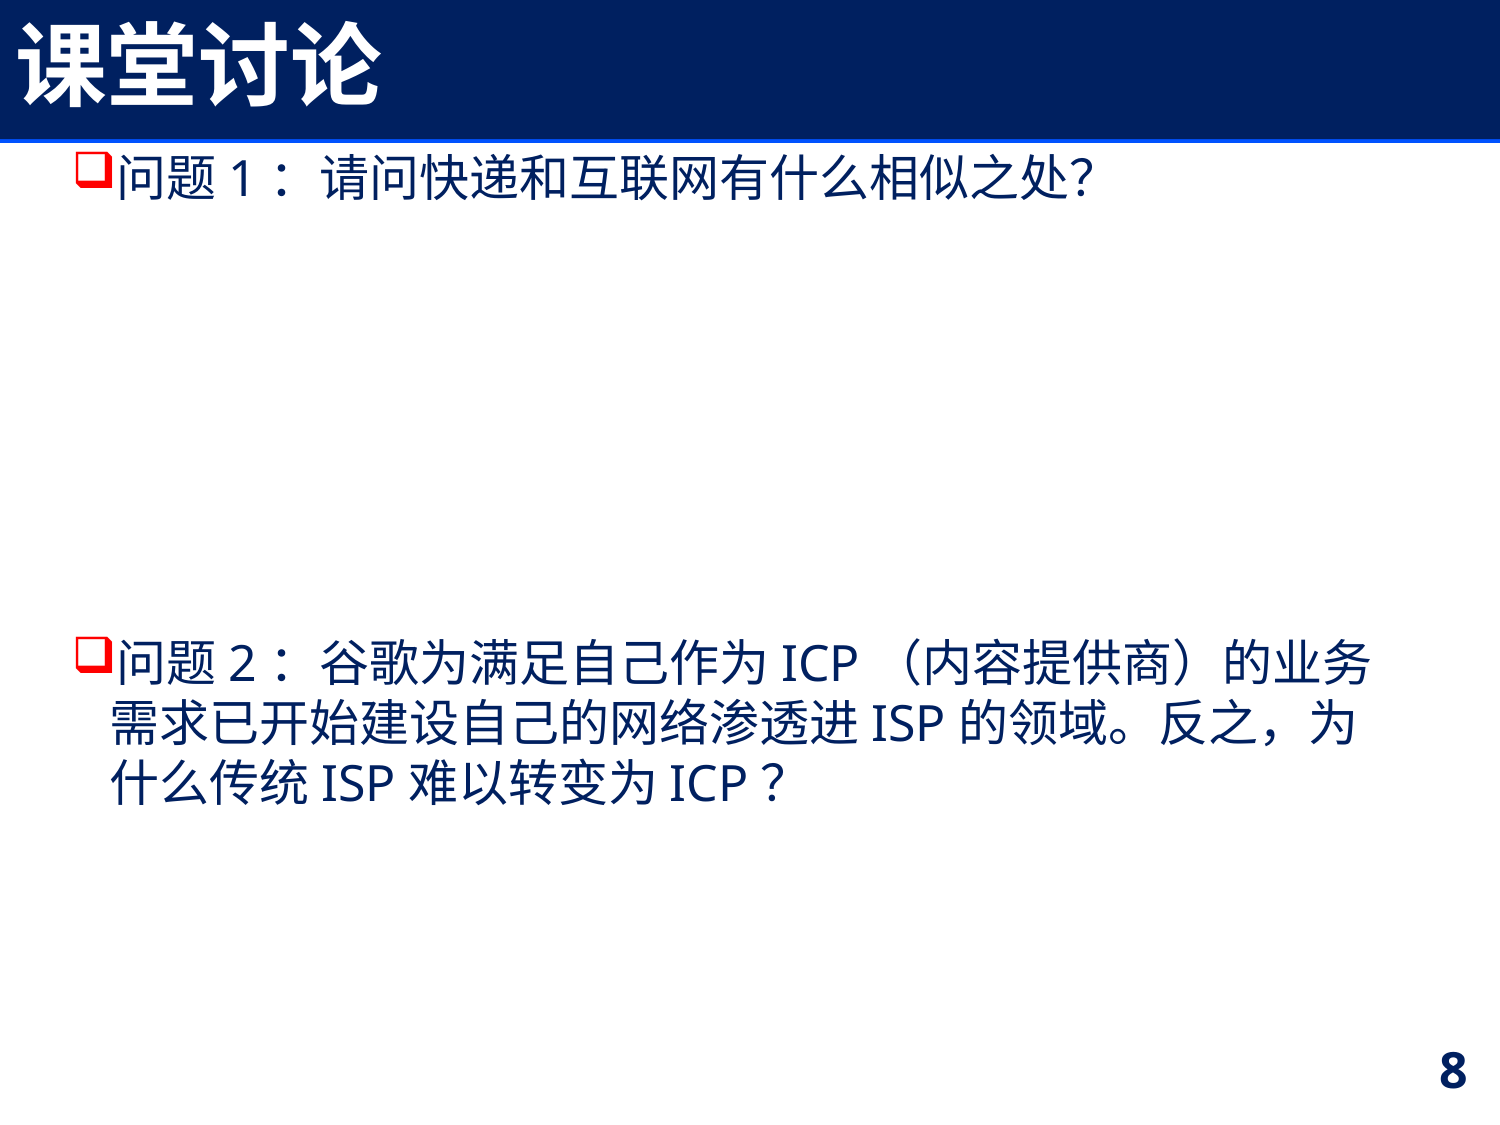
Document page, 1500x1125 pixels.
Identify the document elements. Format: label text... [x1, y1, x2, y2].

slide_number 8 [1145, 1042, 1484, 1103]
list 问题1：请问快递和互联网有什么相似之处？ 问题2：谷歌为满足自己作为ICP（内容提供商）的业务需求已开始建设自己的网络渗透进ISP的领域。反之，为什么传统ISP难以转变为ICP？ [56, 139, 1397, 1103]
title 课堂讨论 [0, 0, 1500, 140]
